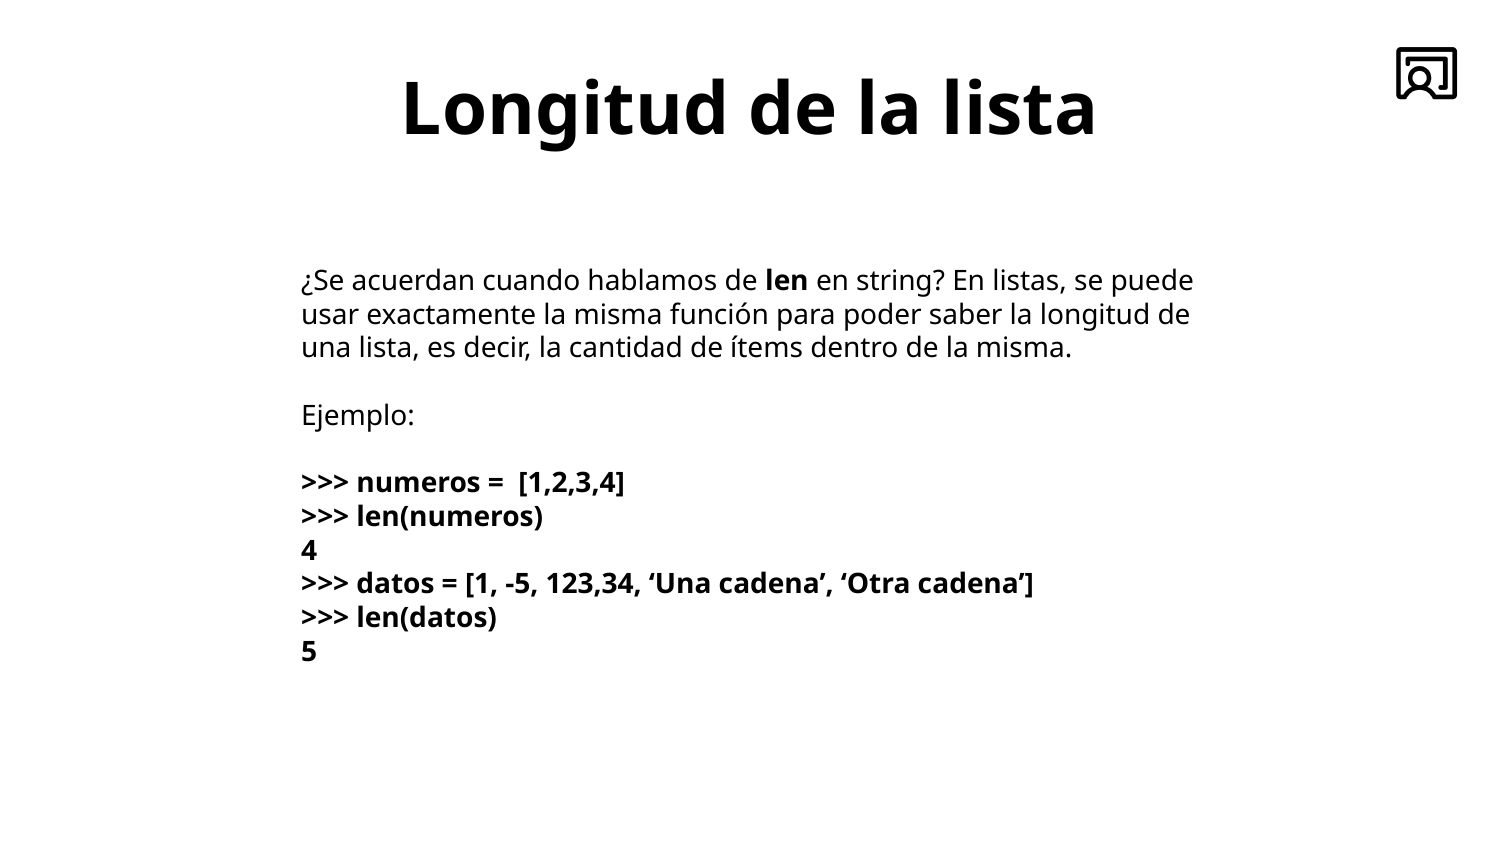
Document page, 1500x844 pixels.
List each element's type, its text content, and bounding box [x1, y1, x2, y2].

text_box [1366, 12, 1488, 134]
text_box ¿Se acuerdan cuando hablamos de len en string? En listas, se puede usar exactamente la misma función para poder saber la longitud de una lista, es decir, la cantidad de ítems dentro de la misma. Ejemplo: >>> numeros = [1,2,3,4] >>> len(numeros) 4 >>> datos = [1, -5, 123,34, ‘Una cadena’, ‘Otra cadena’] >>> len(datos) 5 [286, 247, 1214, 683]
text_box Longitud de la lista [239, 56, 1261, 166]
